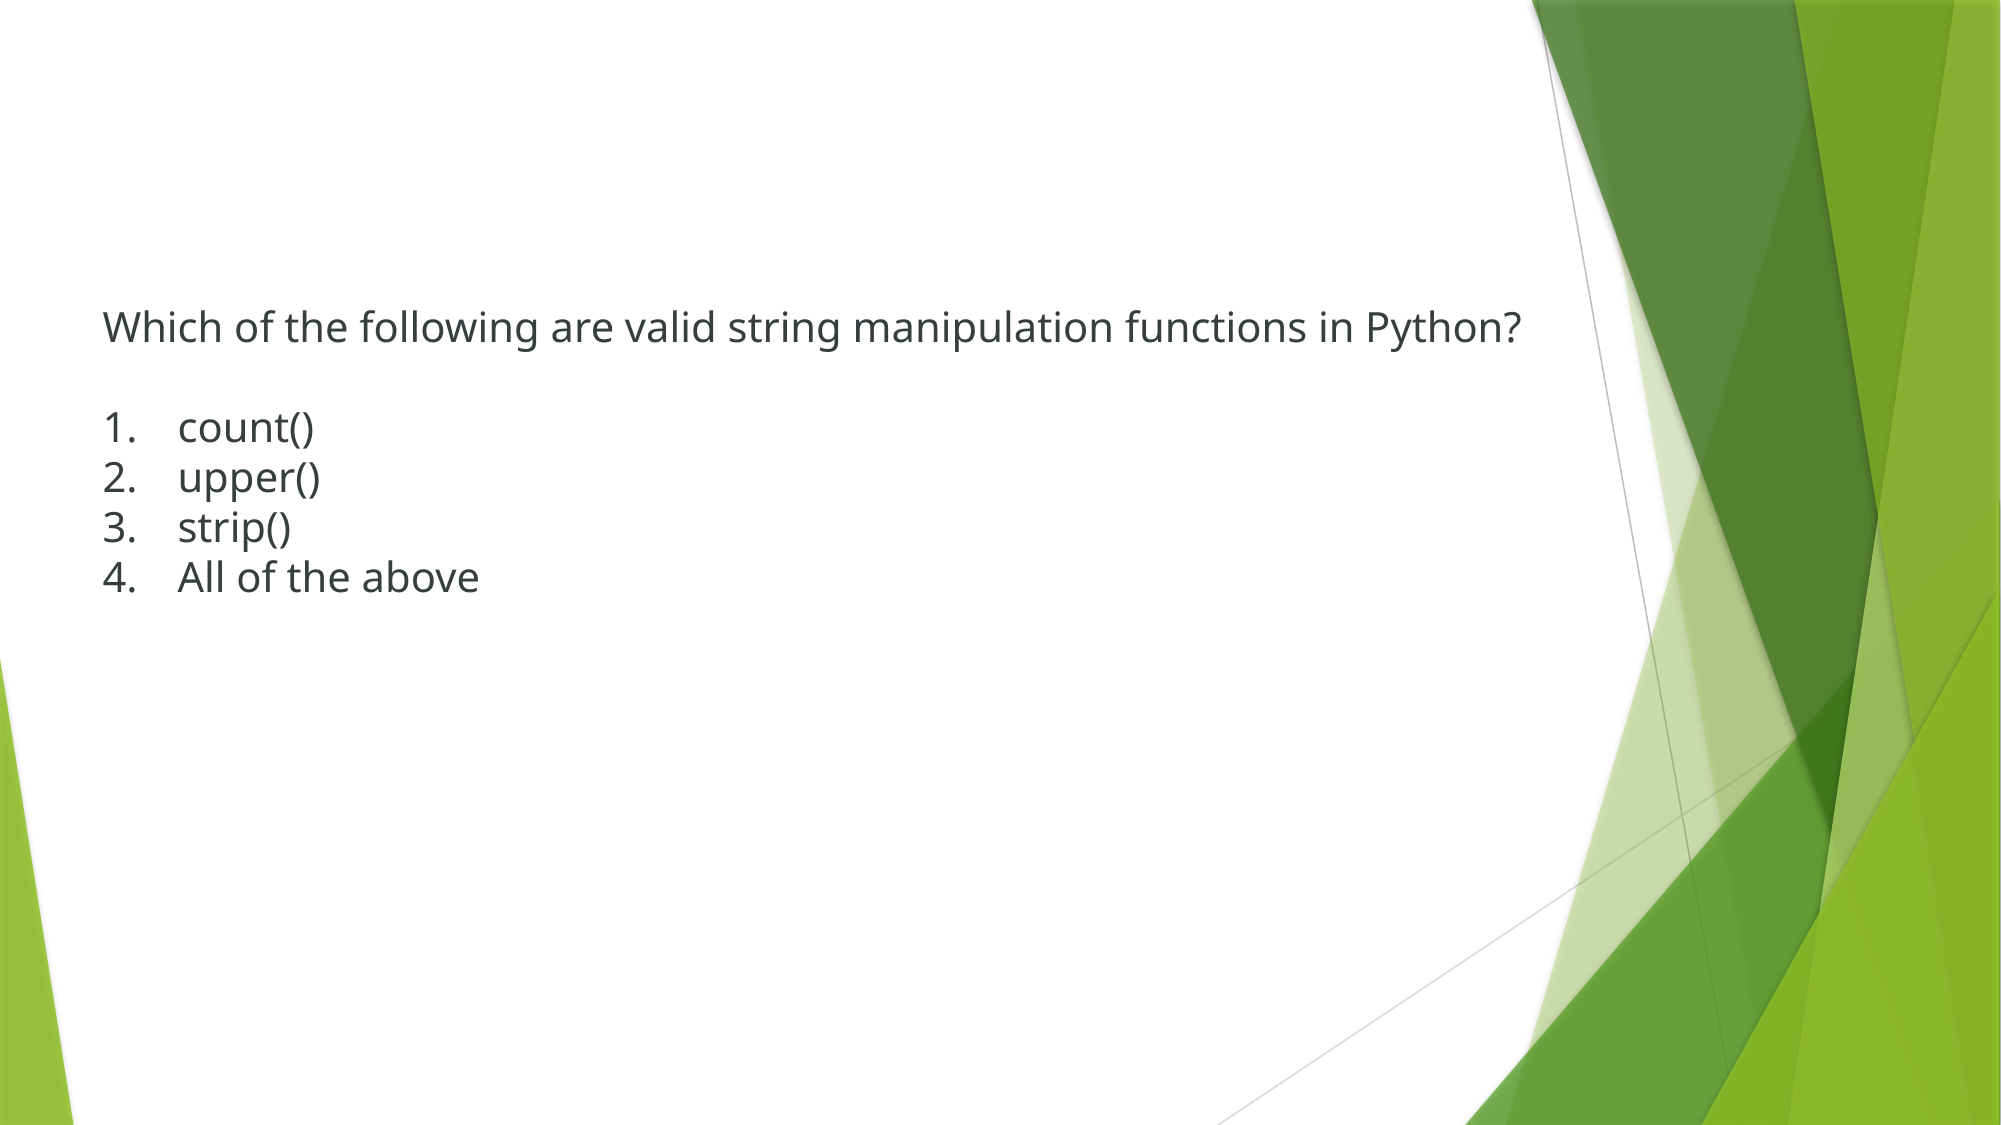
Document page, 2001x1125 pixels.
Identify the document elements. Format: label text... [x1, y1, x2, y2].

text_box Which of the following are valid string manipulation functions in Python? count() upper() strip() All of the above [87, 243, 1537, 709]
